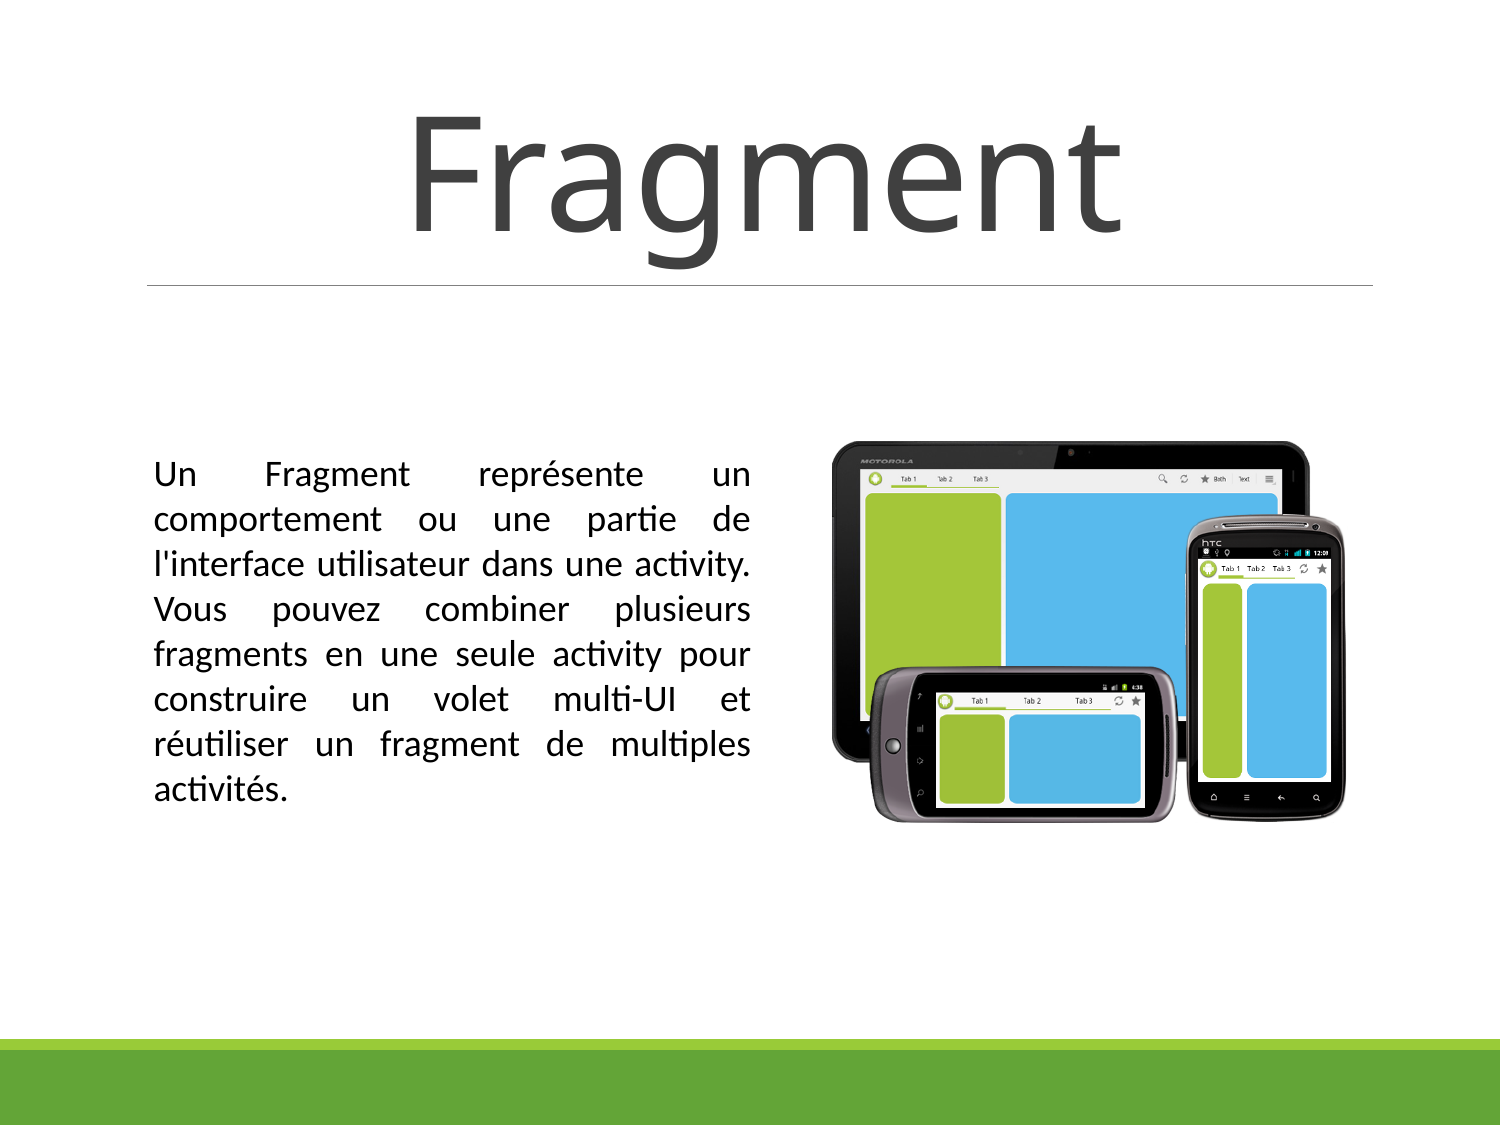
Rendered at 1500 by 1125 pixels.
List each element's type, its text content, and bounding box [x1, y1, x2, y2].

title Fragment [143, 92, 1382, 272]
picture [831, 440, 1348, 824]
text_box Un Fragment représente un comportement ou une partie de l'interface utilisateur dans une activity. Vous pouvez combiner plusieurs fragments en une seule activity pour construire un volet multi-UI et réutiliser un fragment de multiples activités. [138, 441, 767, 816]
